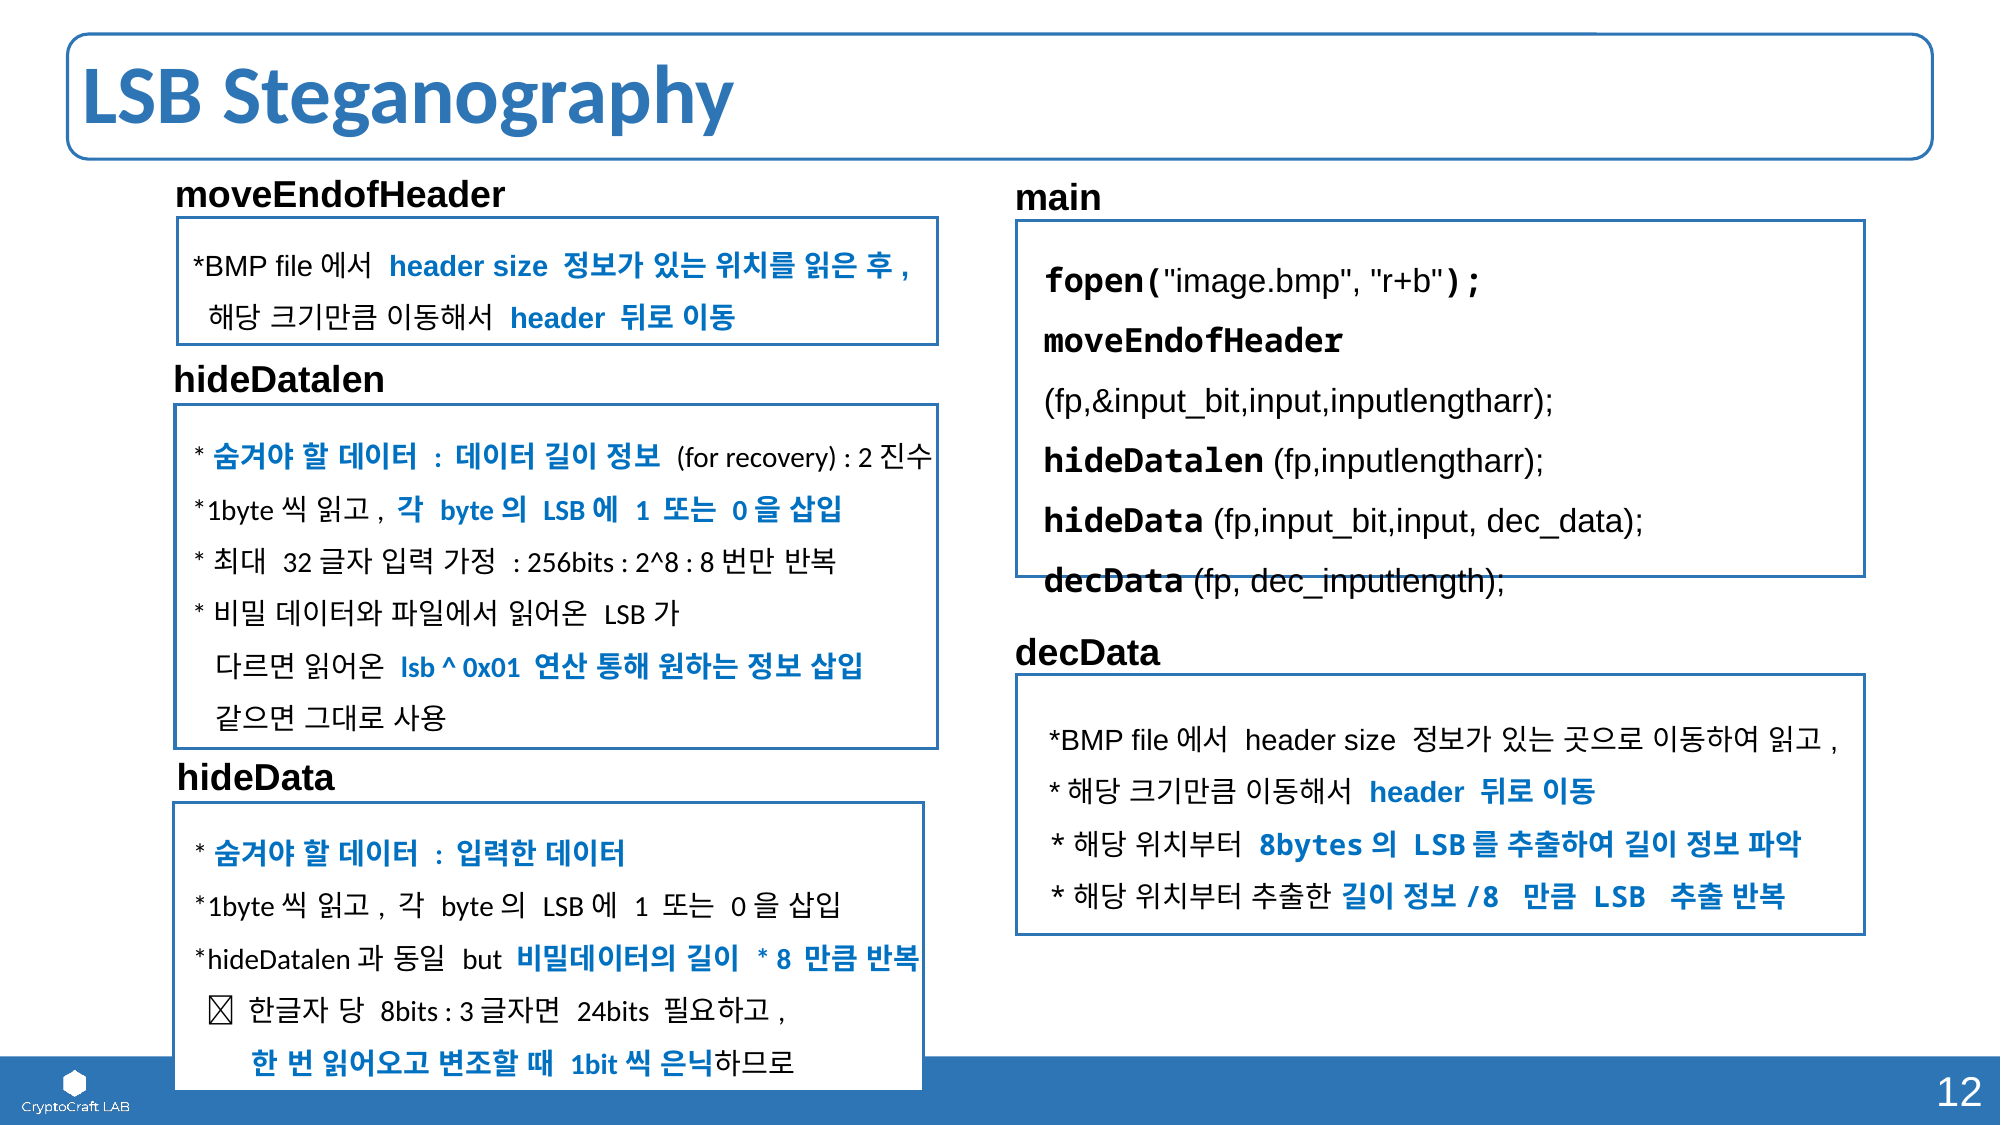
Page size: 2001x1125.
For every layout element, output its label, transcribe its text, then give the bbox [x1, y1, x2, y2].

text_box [160, 163, 1018, 345]
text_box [161, 745, 1026, 1125]
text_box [999, 165, 1865, 610]
picture [13, 1061, 138, 1123]
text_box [999, 620, 1865, 935]
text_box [158, 347, 1025, 848]
title LSB Steganography [67, 34, 1933, 160]
